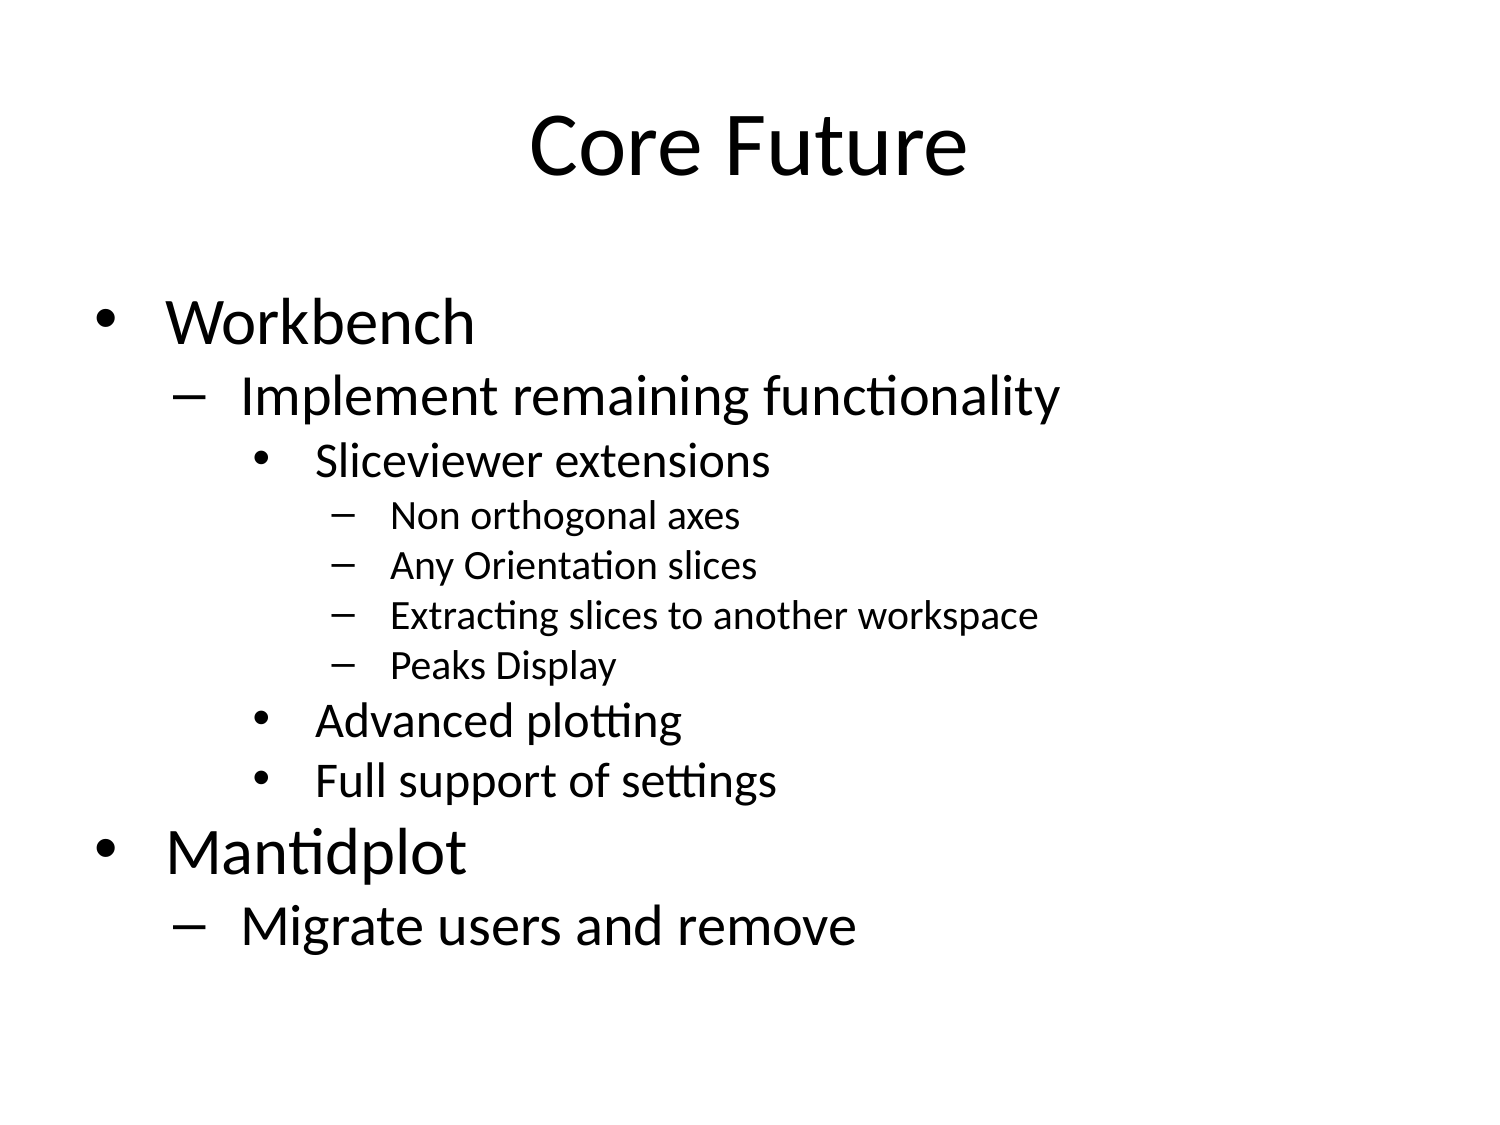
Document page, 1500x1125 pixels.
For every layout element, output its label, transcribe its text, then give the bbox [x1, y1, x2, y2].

title Core Future [75, 45, 1425, 233]
list Workbench Implement remaining functionality Sliceviewer extensions Non orthogonal axes Any Orientation slices Extracting slices to another workspace Peaks Display Advanced plotting Full support of settings Mantidplot Migrate users and remove [75, 262, 1425, 1005]
